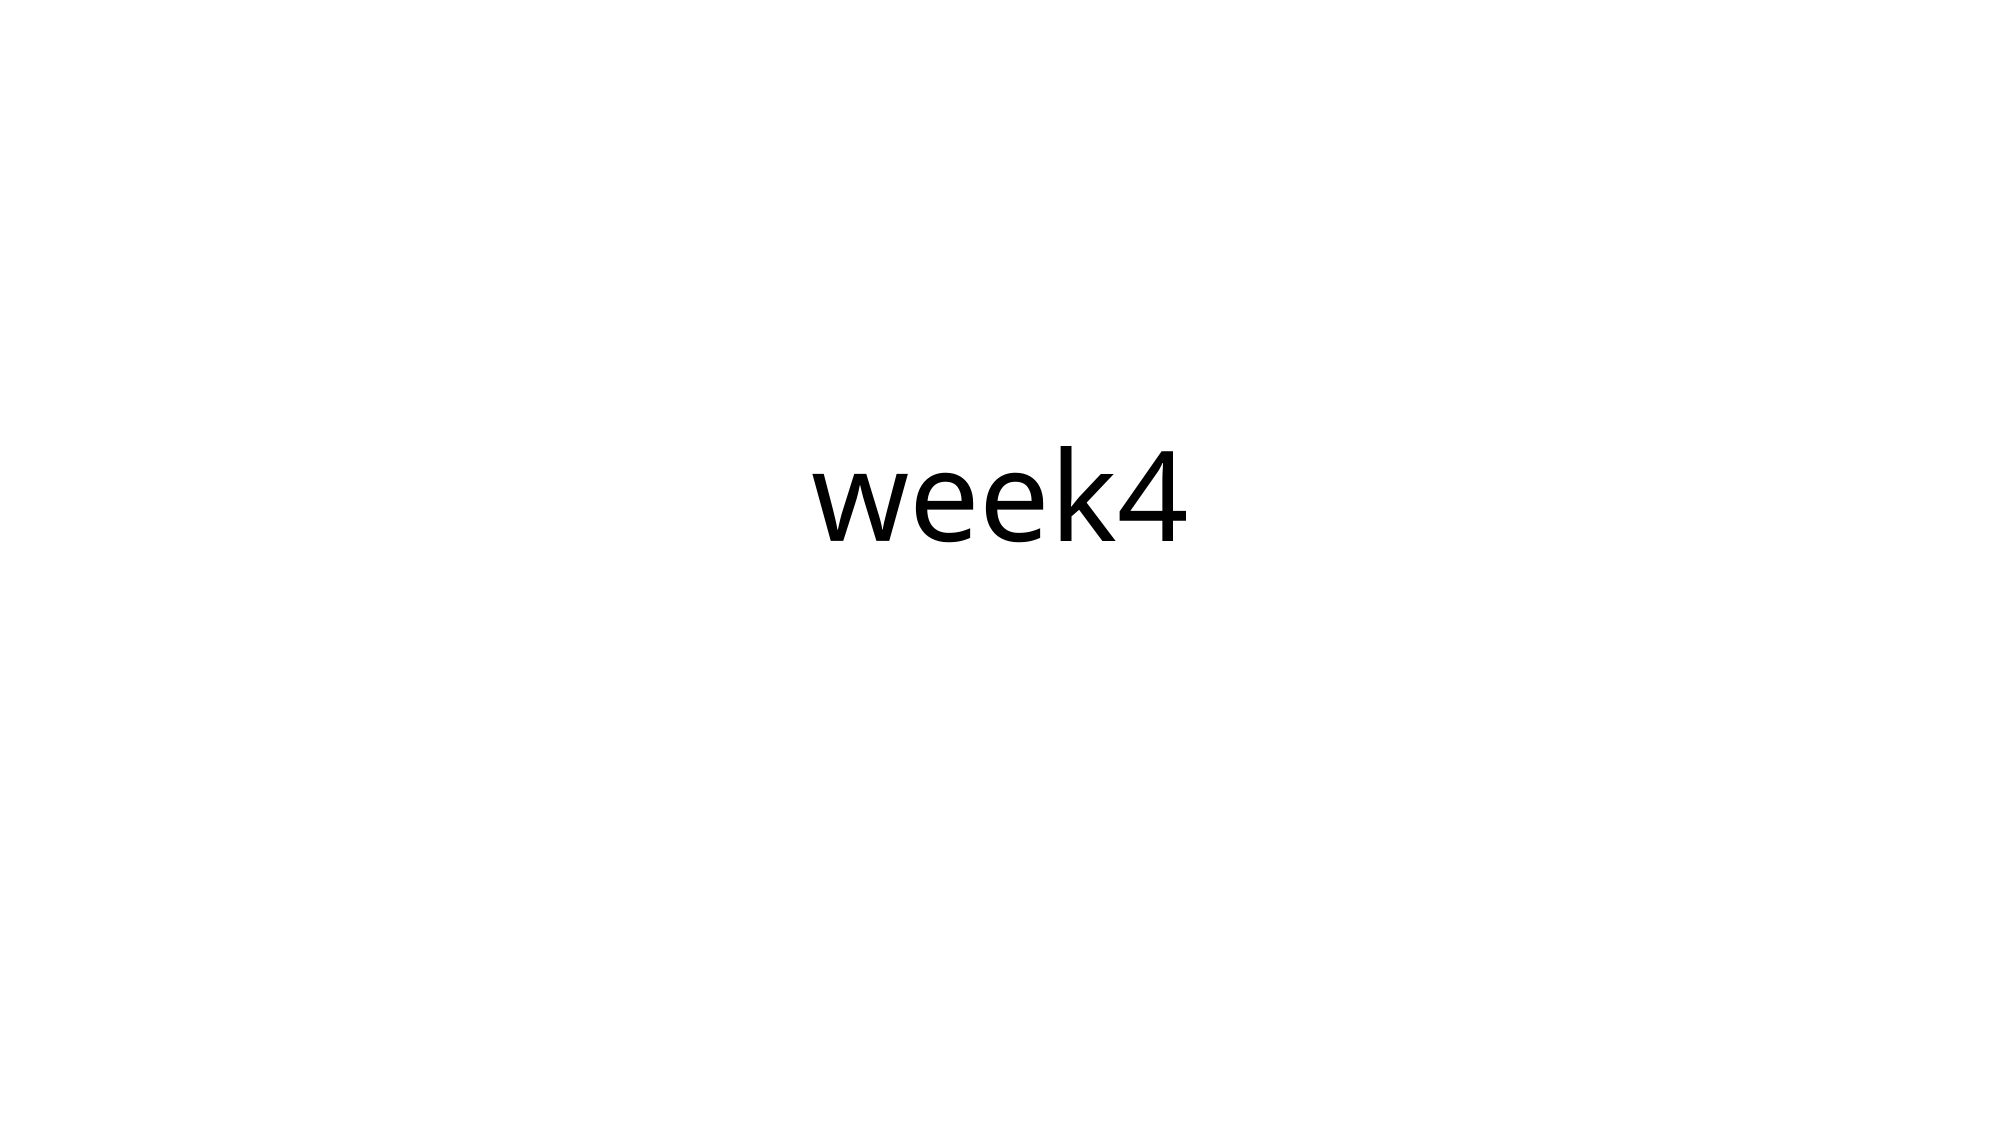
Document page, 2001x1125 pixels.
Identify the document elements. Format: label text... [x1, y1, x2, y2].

title week4 [249, 184, 1750, 576]
